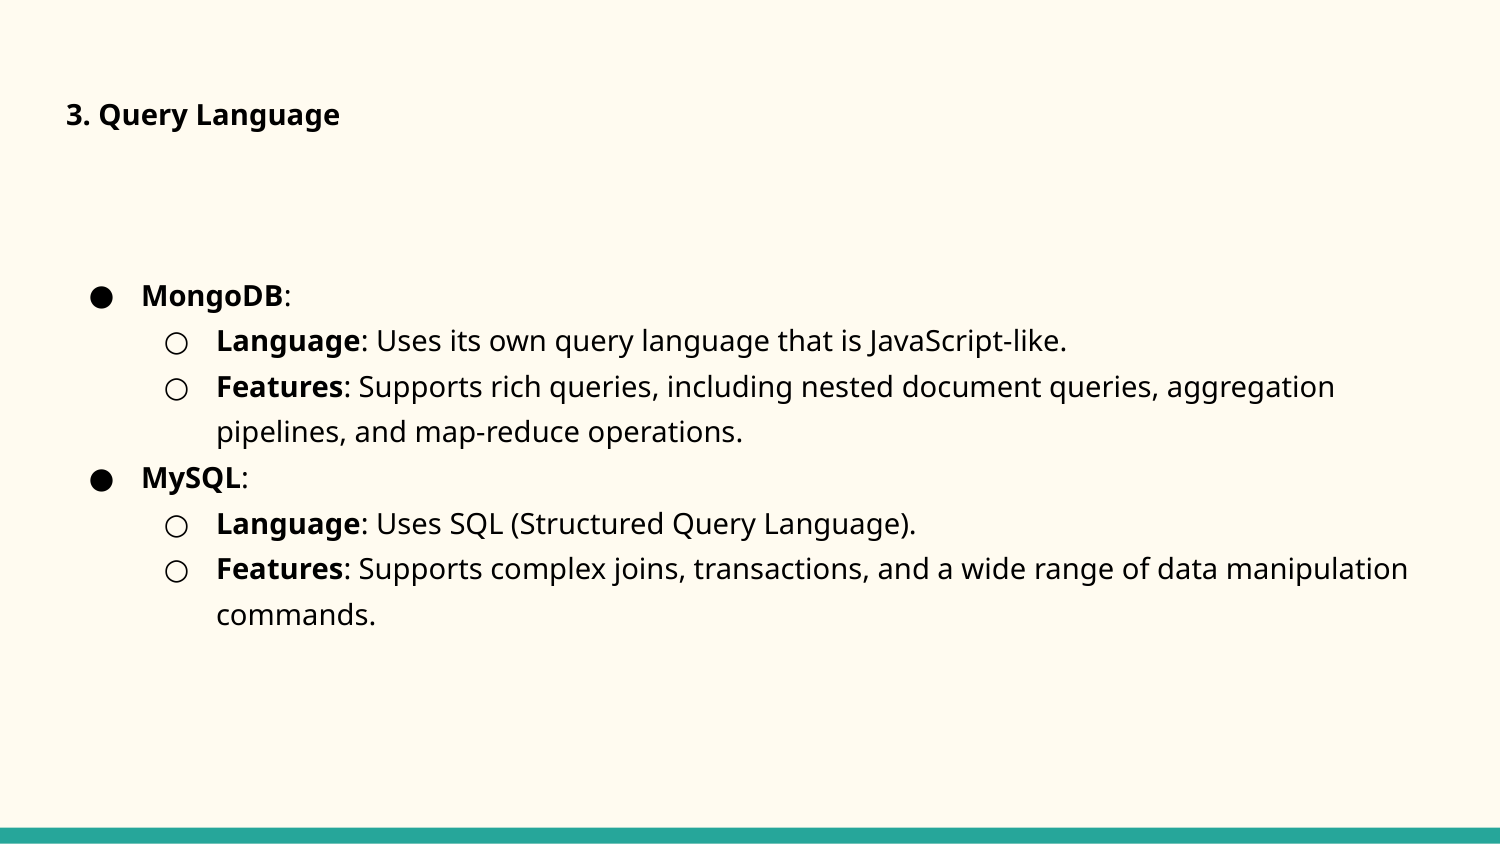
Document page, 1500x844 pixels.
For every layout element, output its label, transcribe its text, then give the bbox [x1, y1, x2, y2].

list MongoDB: Language: Uses its own query language that is JavaScript-like. Features: Supports rich queries, including nested document queries, aggregation pipelines, and map-reduce operations. MySQL: Language: Uses SQL (Structured Query Language). Features: Supports complex joins, transactions, and a wide range of data manipulation commands. [51, 192, 1449, 750]
title 3. Query Language [51, 72, 1449, 174]
